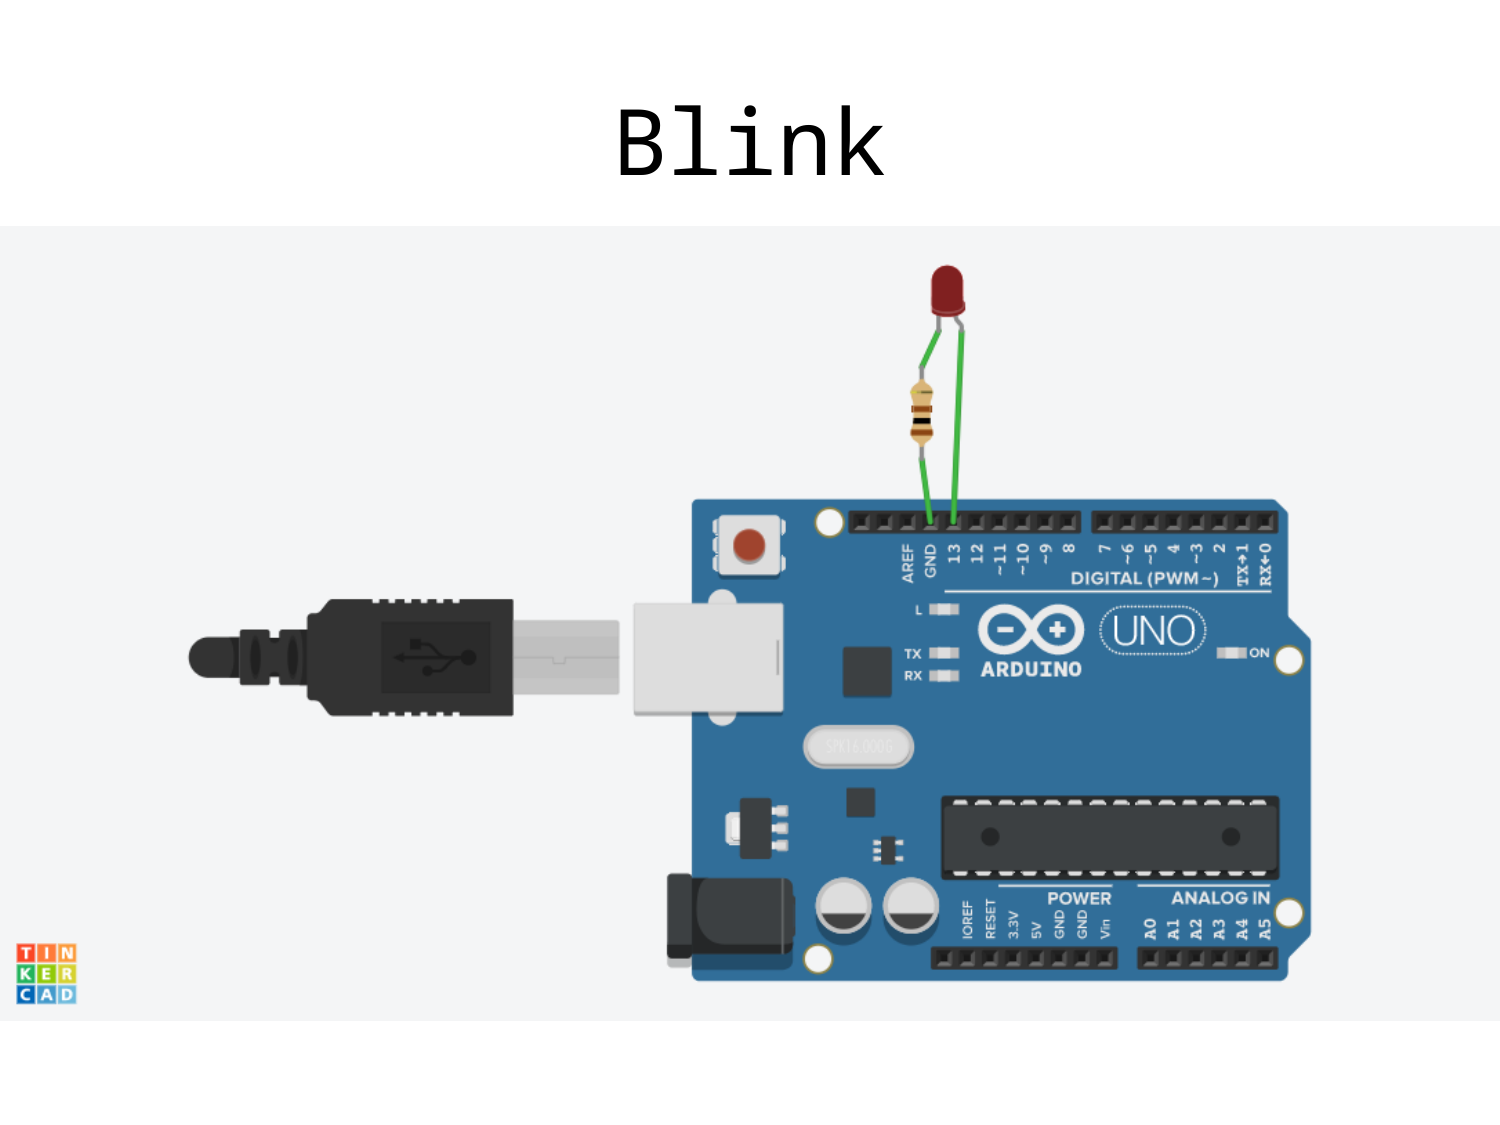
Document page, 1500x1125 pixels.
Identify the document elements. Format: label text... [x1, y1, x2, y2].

title Blink [75, 45, 1425, 225]
picture [0, 226, 1500, 1022]
